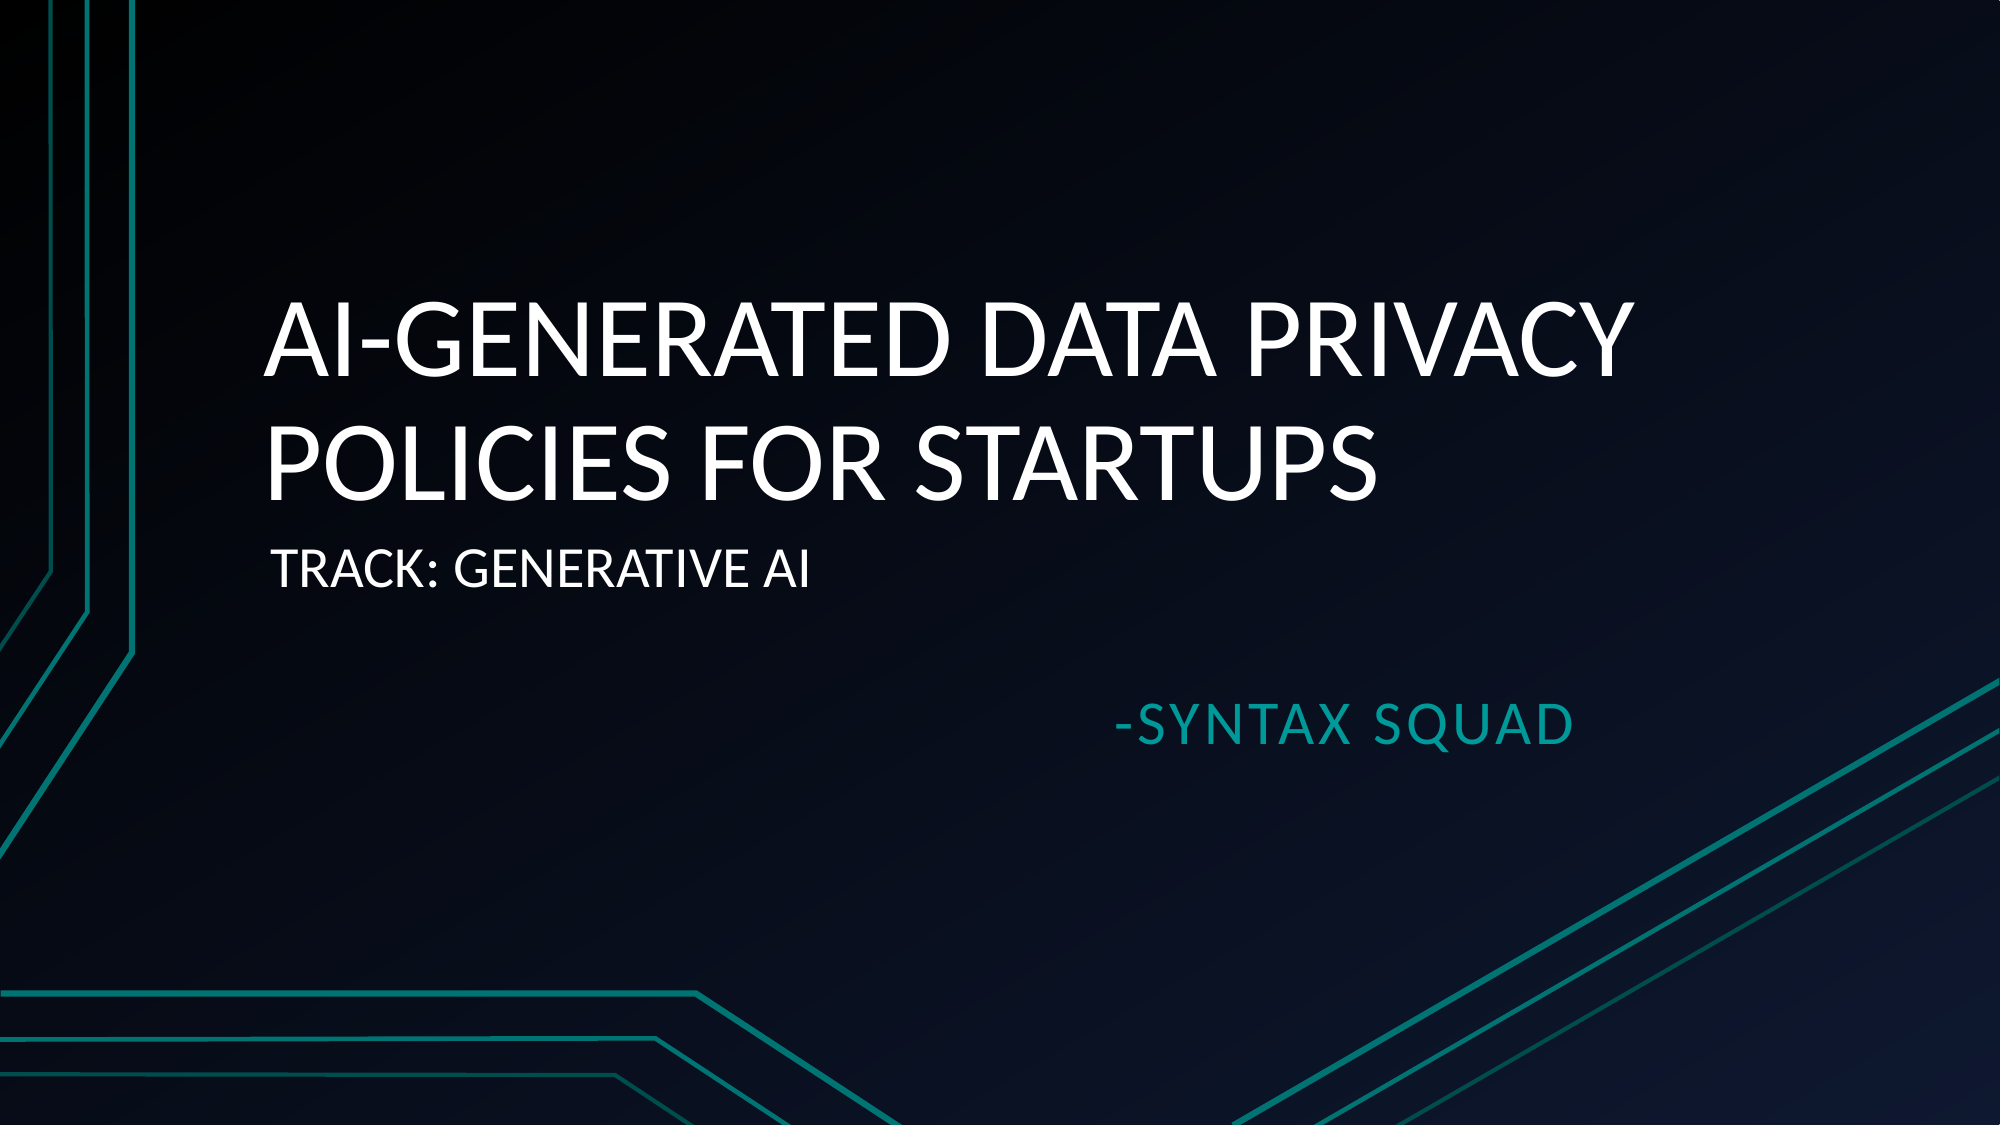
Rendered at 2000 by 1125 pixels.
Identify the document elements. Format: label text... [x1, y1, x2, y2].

title AI-GENERATED DATA PRIVACY POLICIES FOR STARTUPS [243, 62, 2000, 535]
subtitle -SYNTAX SQUAD [1094, 680, 1614, 758]
text_box TRACK: GENERATIVE AI [255, 521, 858, 607]
